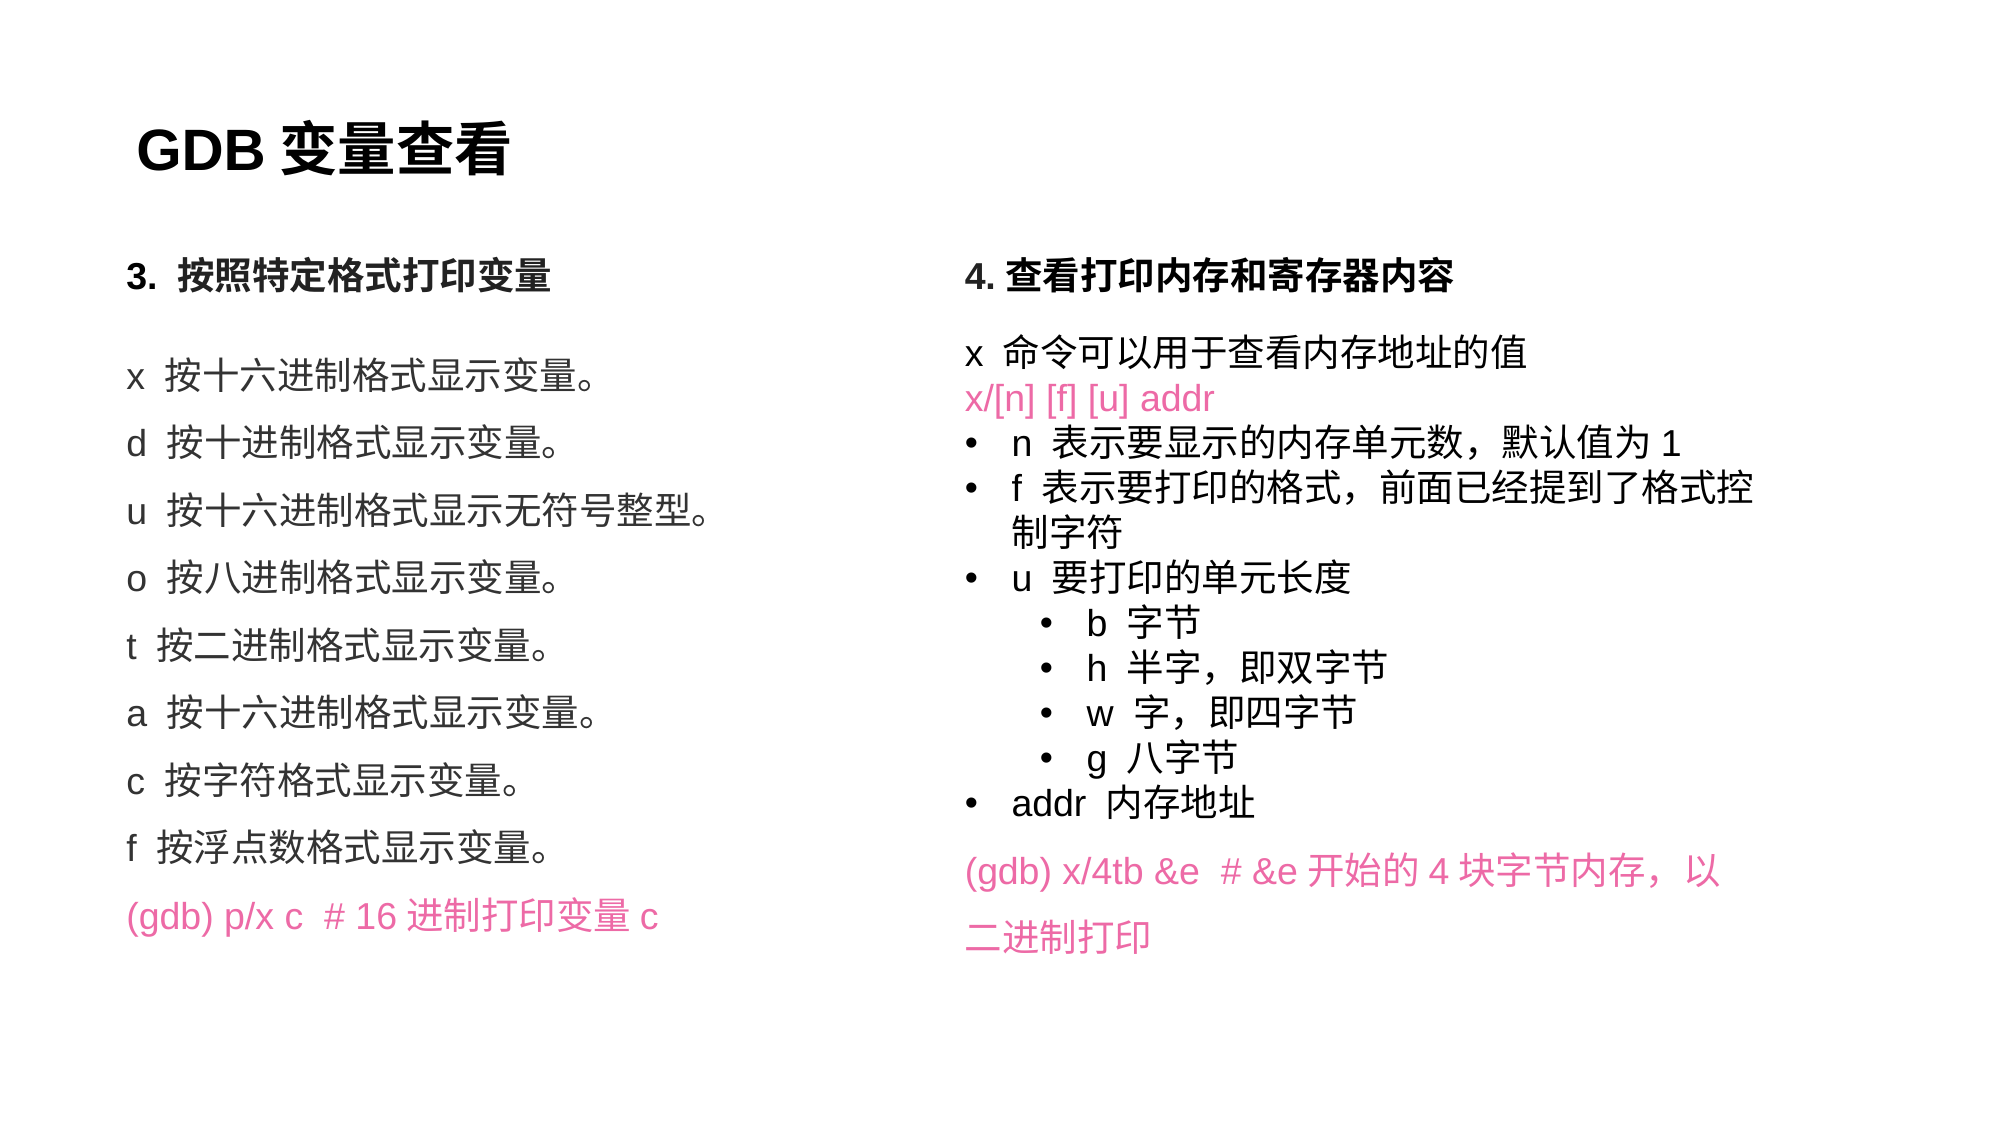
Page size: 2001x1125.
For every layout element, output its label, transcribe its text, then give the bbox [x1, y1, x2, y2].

text_box x 按十六进制格式显示变量。 d 按十进制格式显示变量。 u 按十六进制格式显示无符号整型。 o 按八进制格式显示变量。 t 按二进制格式显示变量。 a 按十六进制格式显示变量。 c 按字符格式显示变量。 f 按浮点数格式显示变量。 (gdb) p/x c # 16进制打印变量c [111, 322, 829, 1012]
text_box x 命令可以用于查看内存地址的值 x/[n] [f] [u] addr n 表示要显示的内存单元数，默认值为1 f 表示要打印的格式，前面已经提到了格式控制字符 u 要打印的单元长度 b 字节 h 半字，即双字节 w 字，即四字节 g 八字节 addr 内存地址 (gdb) x/4tb &e # &e开始的4块字节内存，以二进制打印 [950, 322, 1770, 1035]
text_box 3. 按照特定格式打印变量 [111, 221, 919, 304]
text_box 4.查看打印内存和寄存器内容 [949, 221, 1922, 304]
text_box GDB变量查看 [121, 104, 765, 190]
